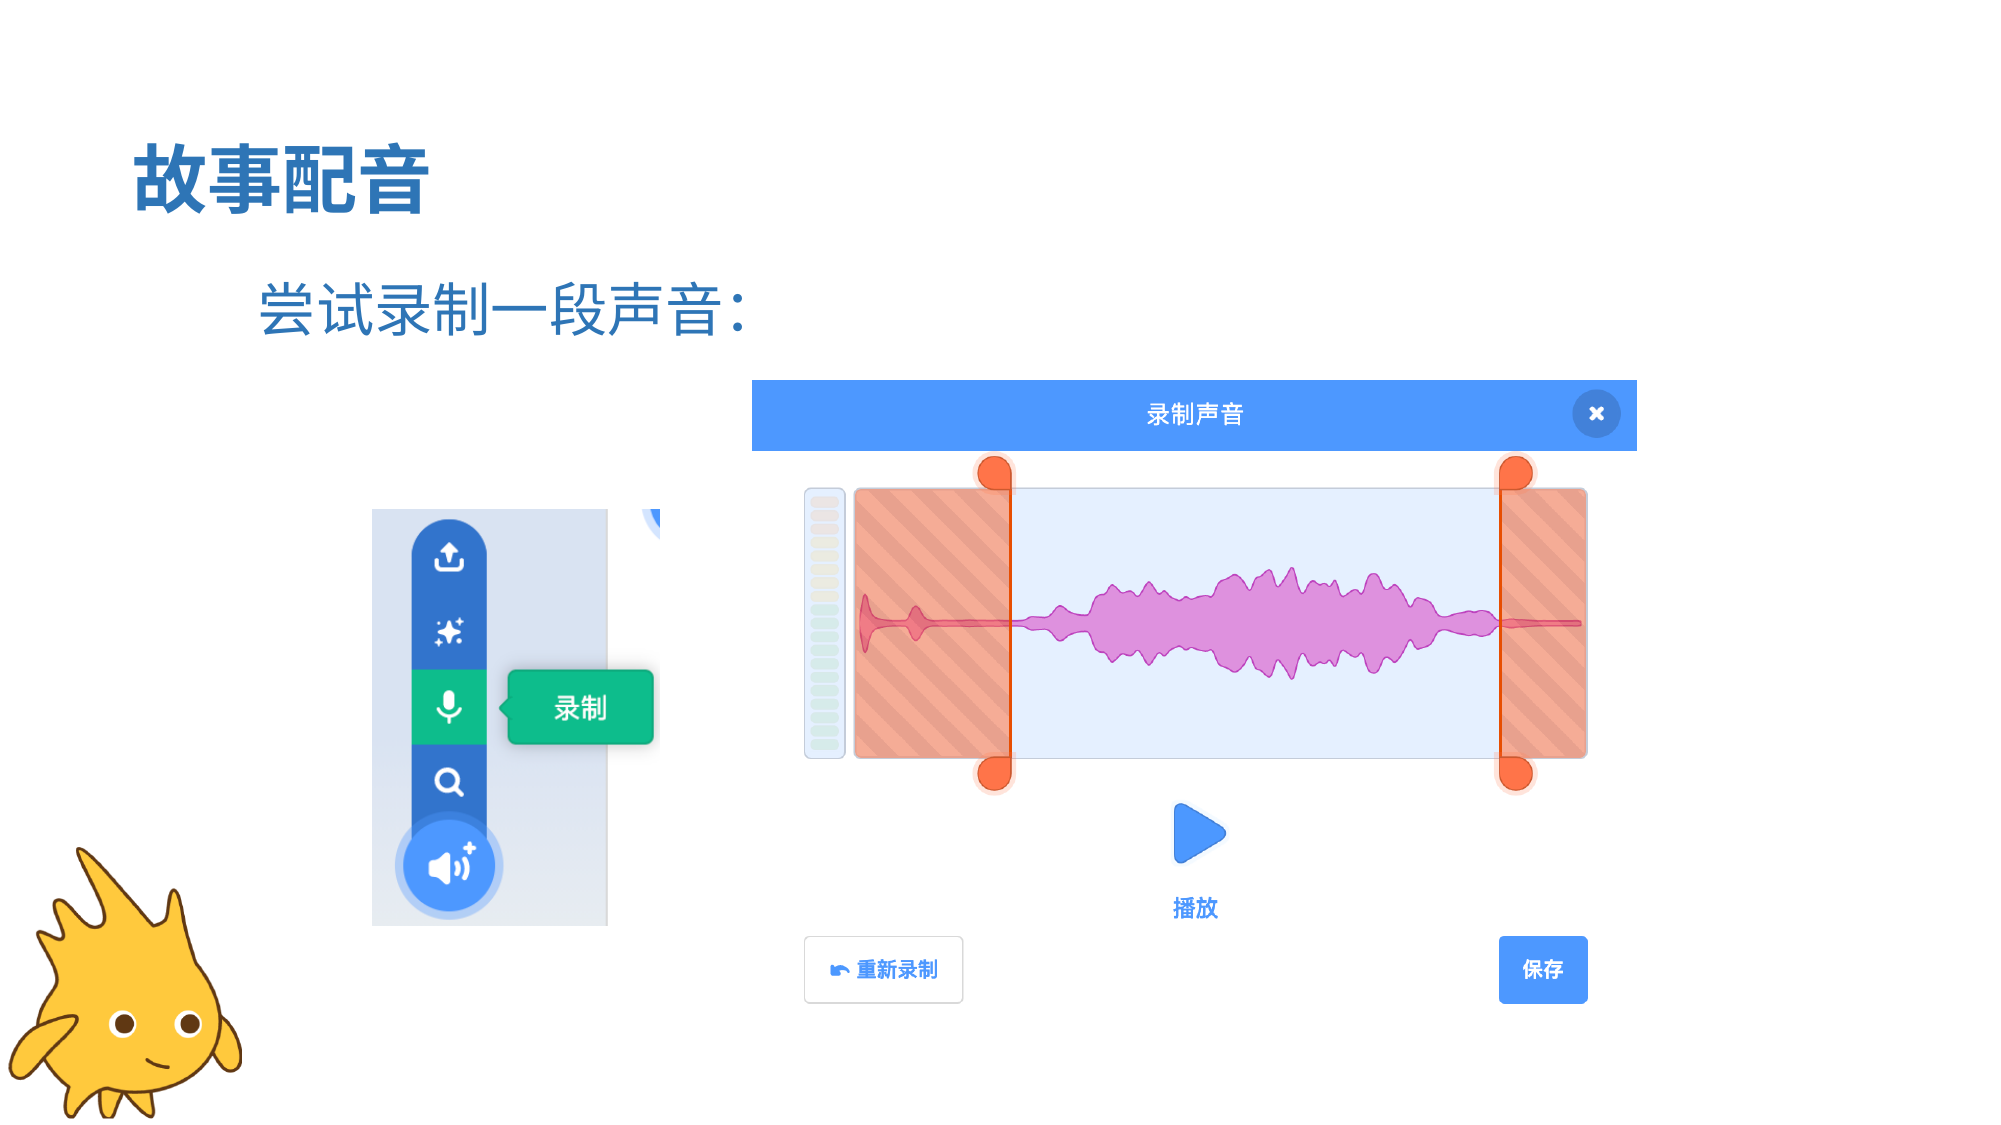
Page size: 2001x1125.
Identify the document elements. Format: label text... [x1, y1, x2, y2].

text_box 故事配音 [117, 125, 1515, 230]
picture [752, 380, 1637, 1023]
subtitle 尝试录制一段声音： [242, 273, 1757, 417]
picture [372, 509, 660, 926]
picture [3, 840, 245, 1122]
